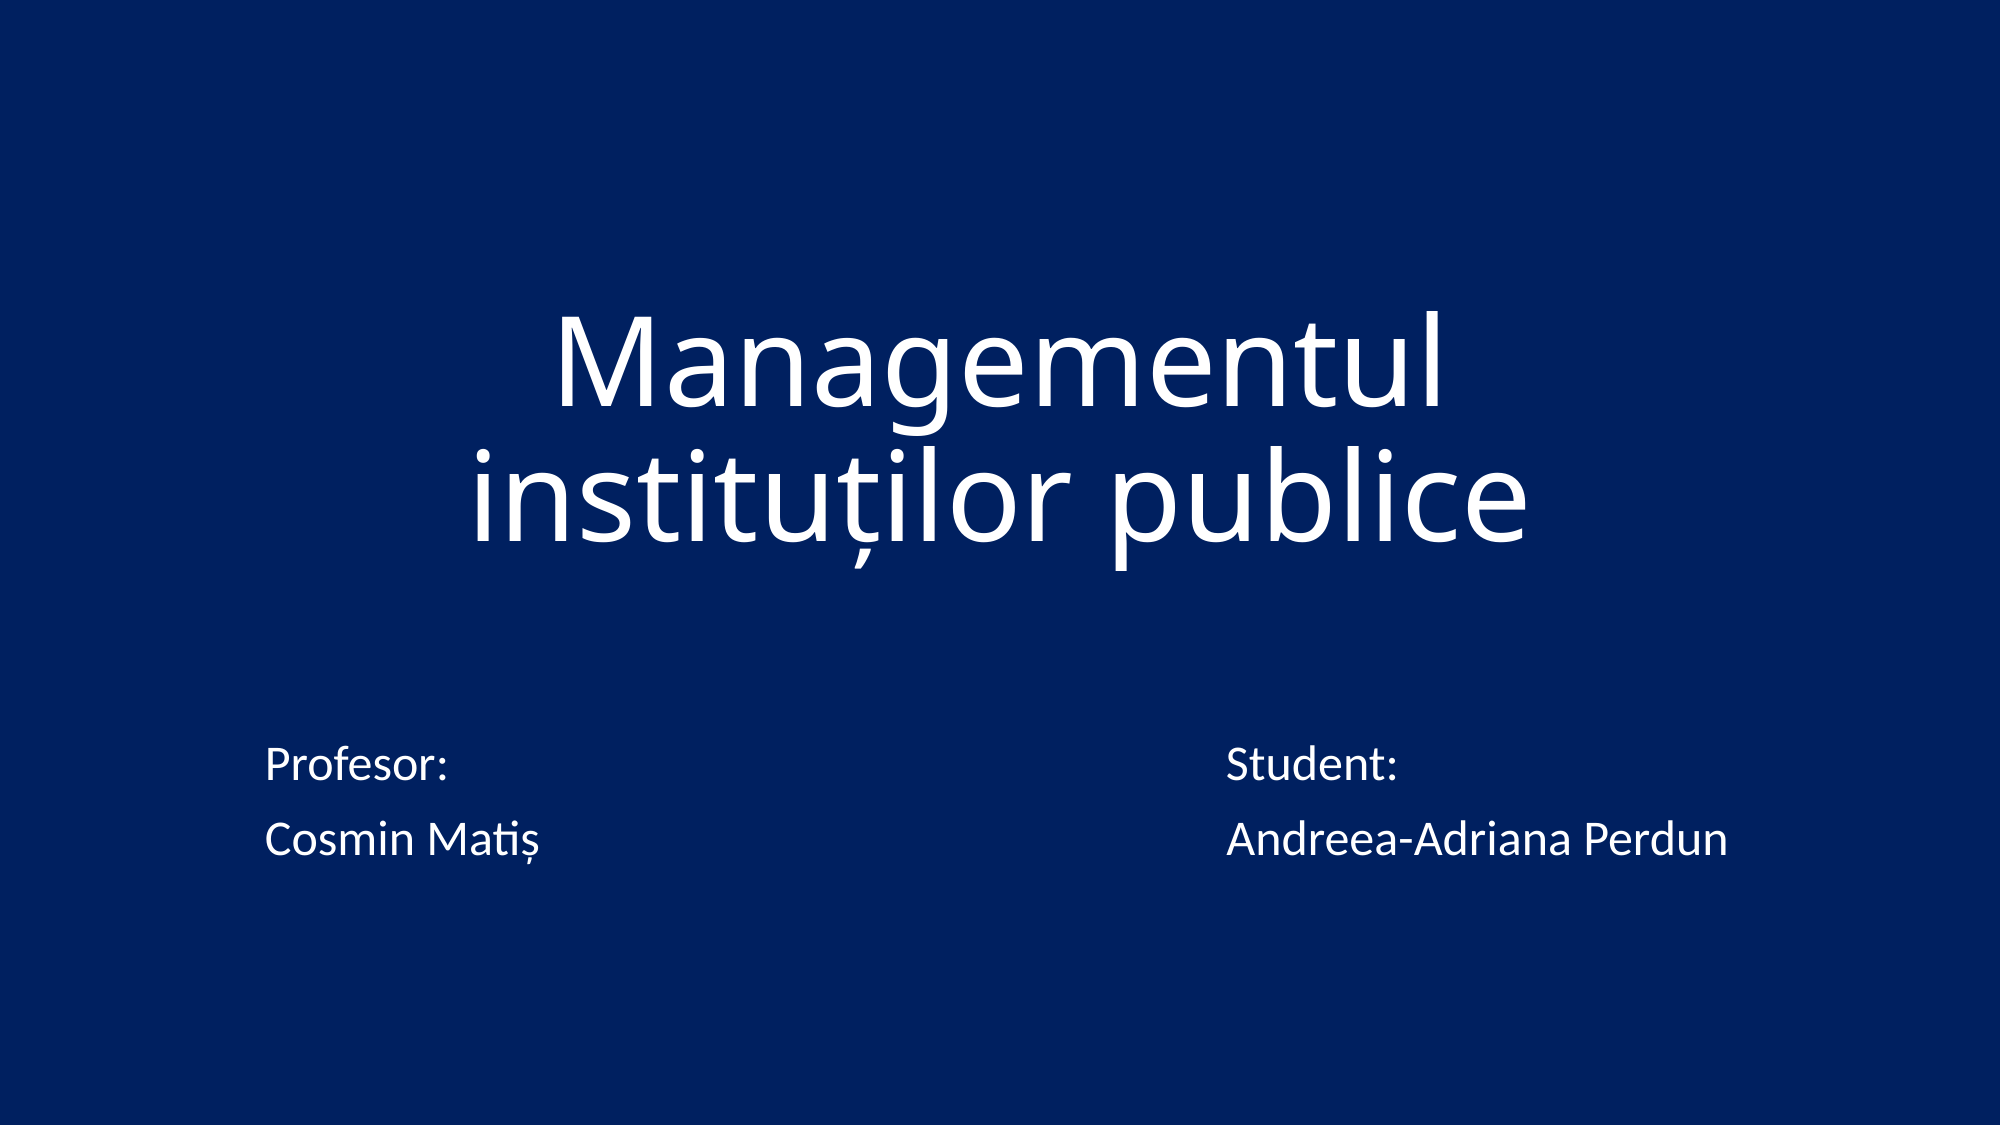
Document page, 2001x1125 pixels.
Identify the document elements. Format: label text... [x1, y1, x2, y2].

title Managementul instituților publice [249, 184, 1750, 576]
subtitle Profesor: Student: Cosmin Matiș Andreea-Adriana Perdun [249, 730, 1750, 1002]
